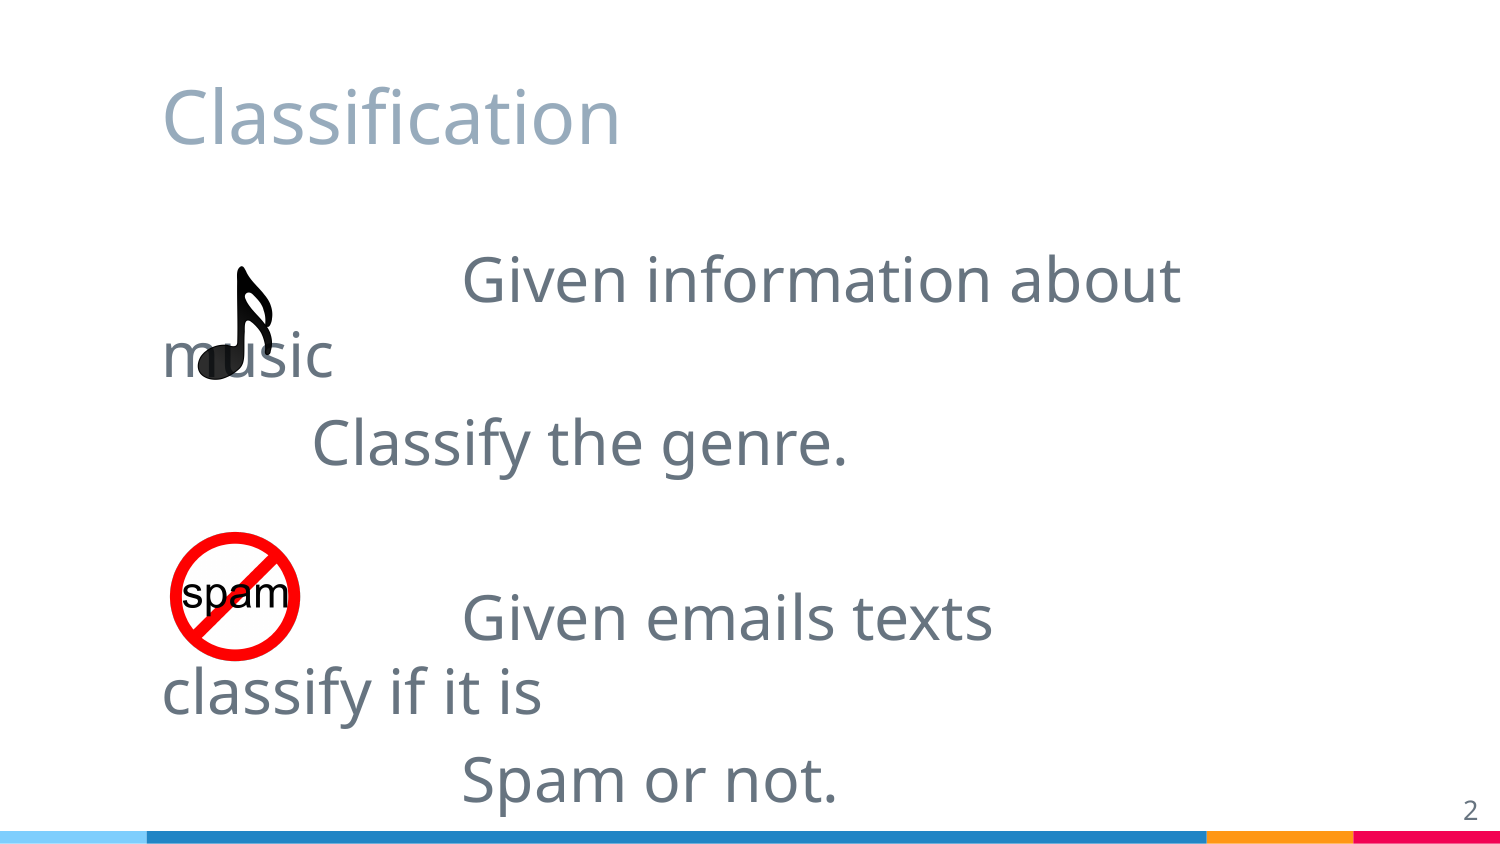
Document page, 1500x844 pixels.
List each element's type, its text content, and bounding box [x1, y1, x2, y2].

list Given information about music Classify the genre. Given emails texts classify if it is Spam or not. [146, 225, 1207, 809]
picture [165, 225, 305, 421]
title Classification [146, 33, 1207, 175]
slide_number ‹#› [1403, 779, 1494, 844]
picture [164, 526, 306, 668]
